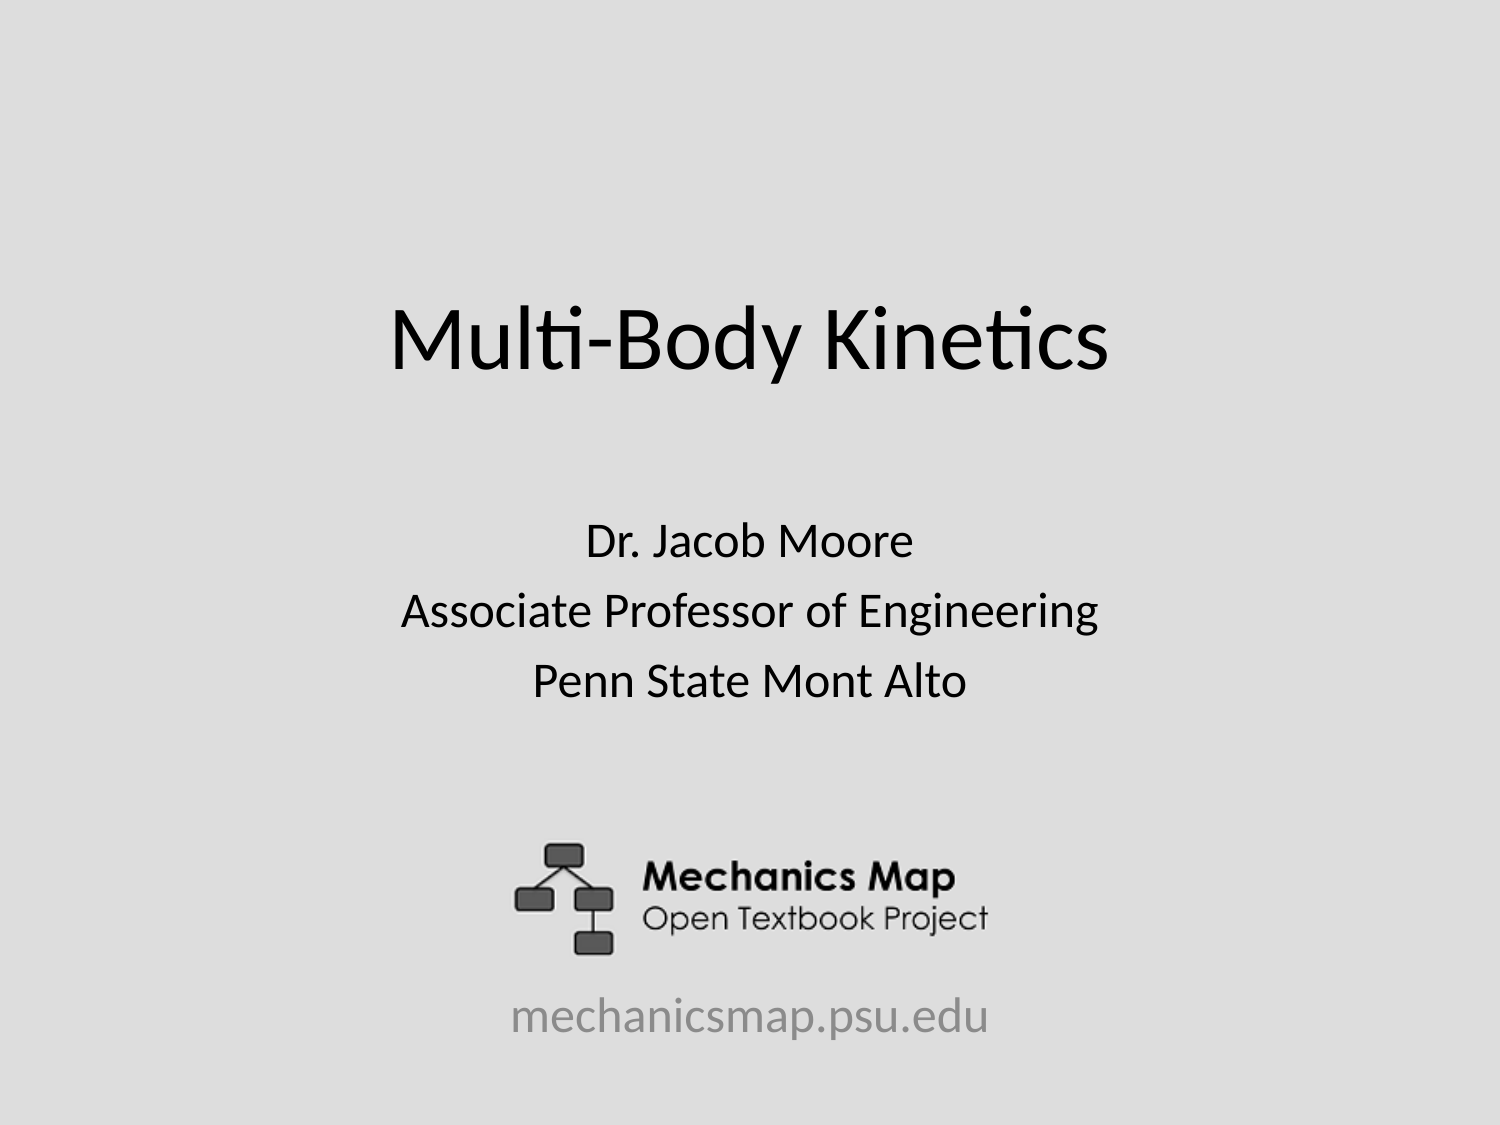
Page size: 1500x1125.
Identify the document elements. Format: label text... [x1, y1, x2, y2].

picture [500, 834, 1000, 960]
title Multi-Body Kinetics [112, 212, 1388, 454]
subtitle Dr. Jacob Moore Associate Professor of Engineering Penn State Mont Alto [225, 500, 1275, 788]
